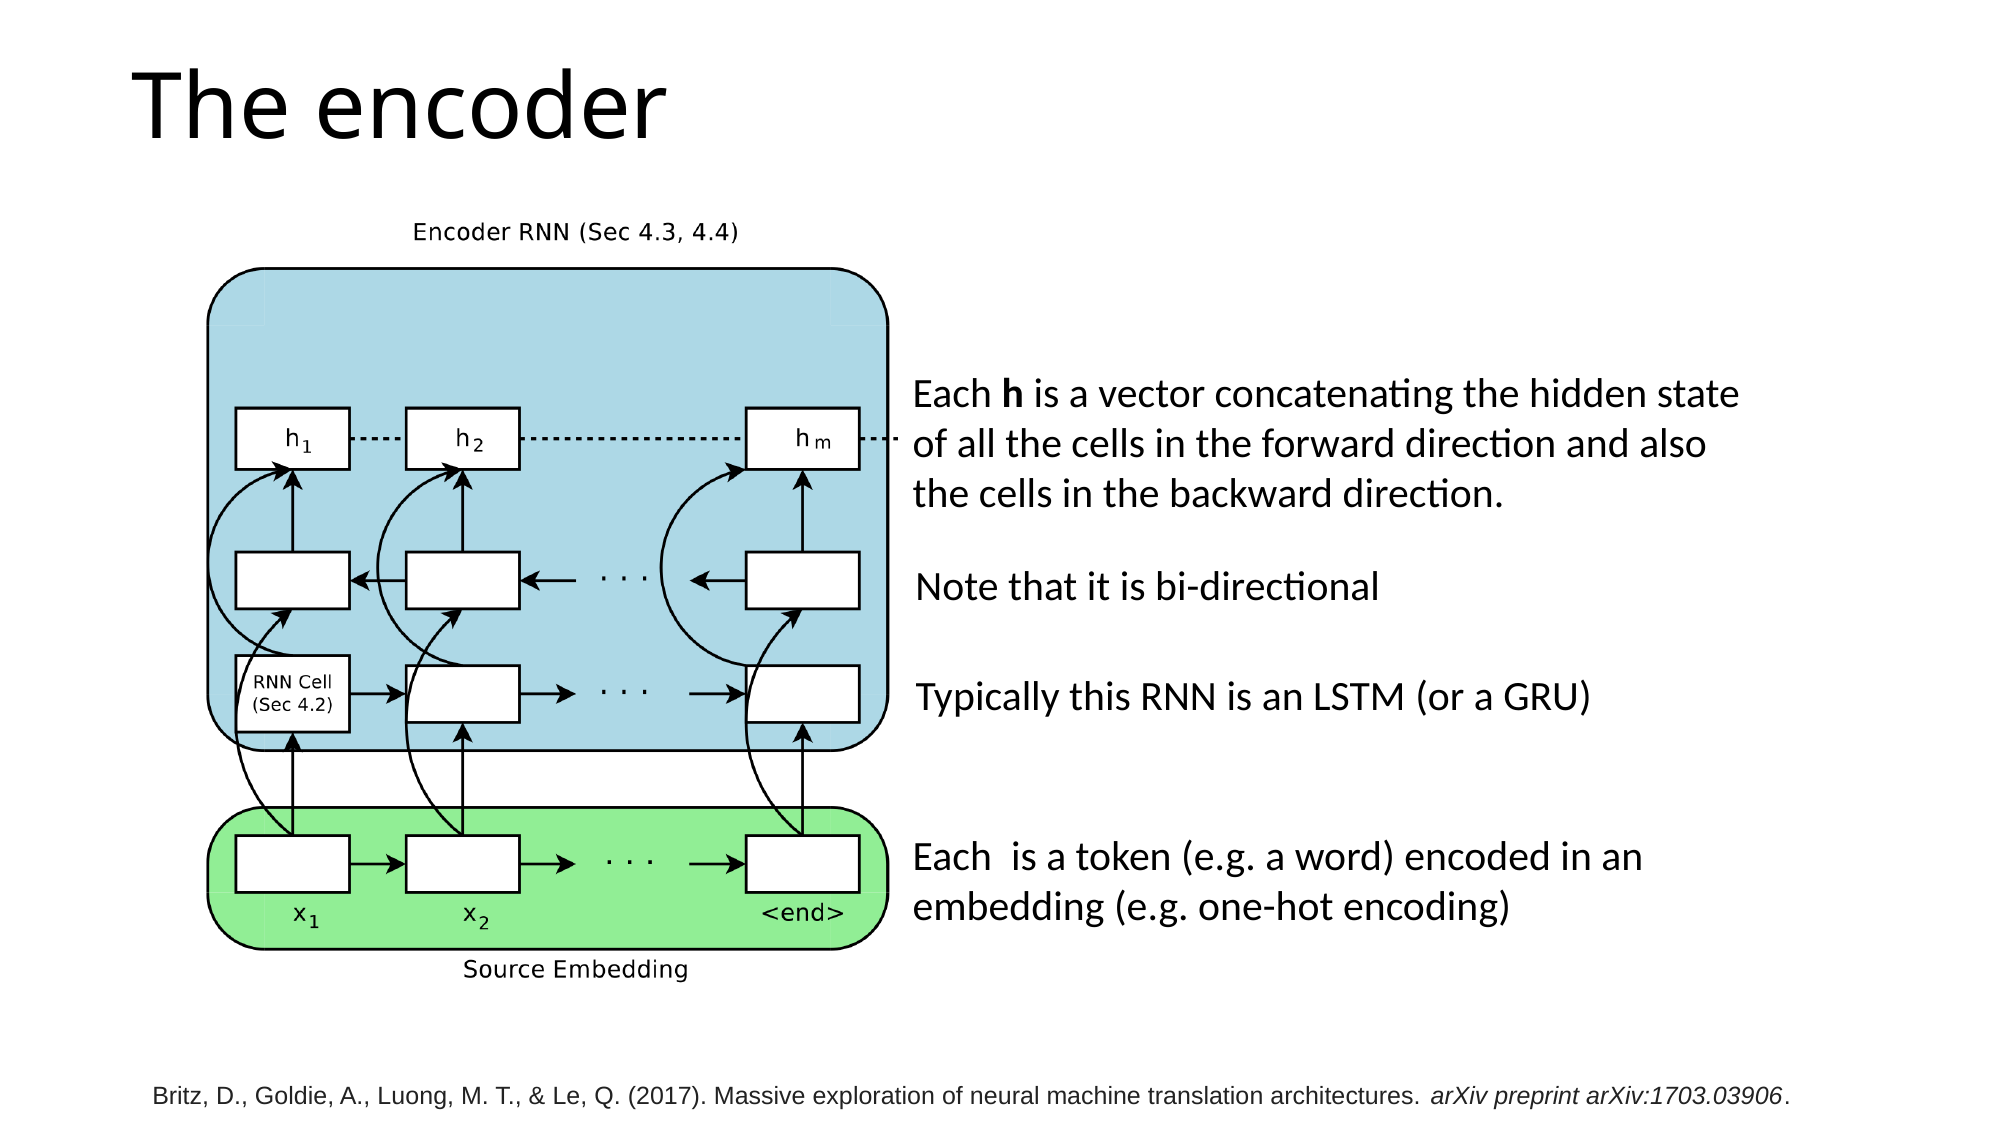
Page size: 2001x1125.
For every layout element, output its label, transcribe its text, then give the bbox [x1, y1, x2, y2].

text_box Note that it is bi-directional [900, 551, 1396, 617]
text_box Each is a token (e.g. a word) encoded in an embedding (e.g. one-hot encoding) [898, 820, 1771, 936]
text_box Typically this RNN is an LSTM (or a GRU) [900, 661, 1608, 727]
text_box Britz, D., Goldie, A., Luong, M. T., & Le, Q. (2017). Massive exploration of neural machine translation architectures. arXiv preprint arXiv:1703.03906. [137, 1072, 1930, 1118]
text_box Each h is a vector concatenating the hidden state of all the cells in the forward direction and also the cells in the backward direction. [898, 358, 1771, 524]
picture [137, 159, 898, 987]
title The encoder [116, 0, 1842, 218]
